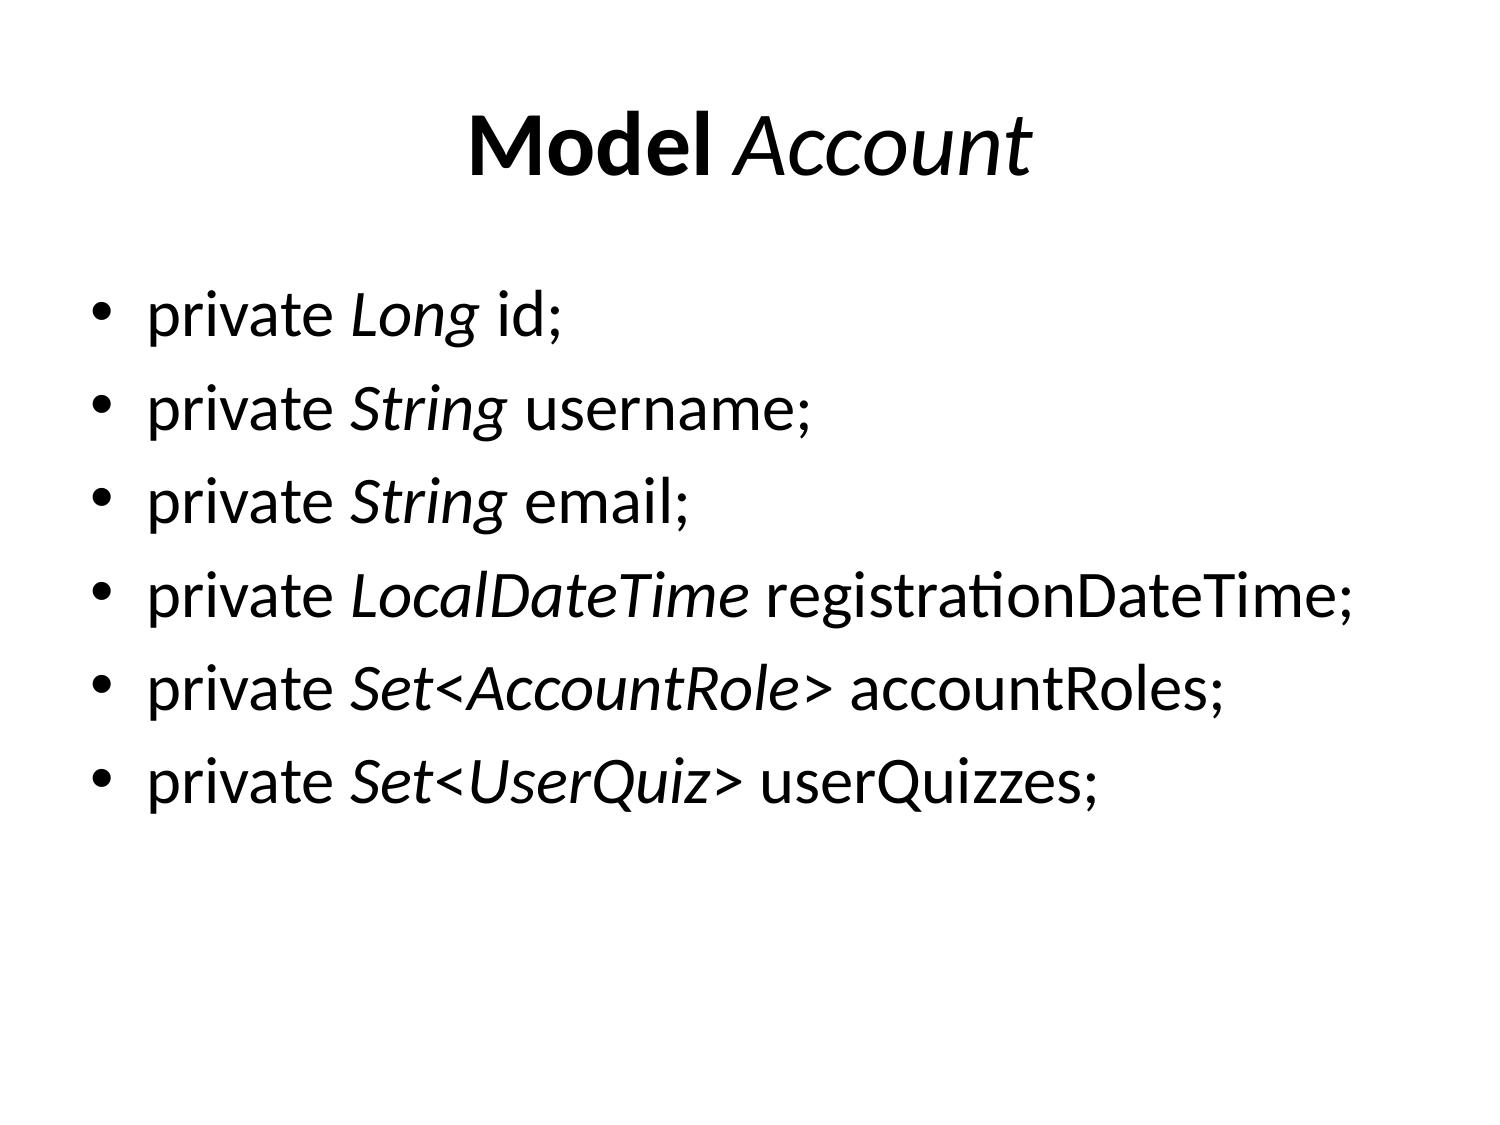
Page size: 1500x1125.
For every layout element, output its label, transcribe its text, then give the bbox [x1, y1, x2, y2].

title Model Account [75, 45, 1425, 233]
list private Long id; private String username; private String email; private LocalDateTime registrationDateTime; private Set<AccountRole> accountRoles; private Set<UserQuiz> userQuizzes; [75, 262, 1425, 1005]
